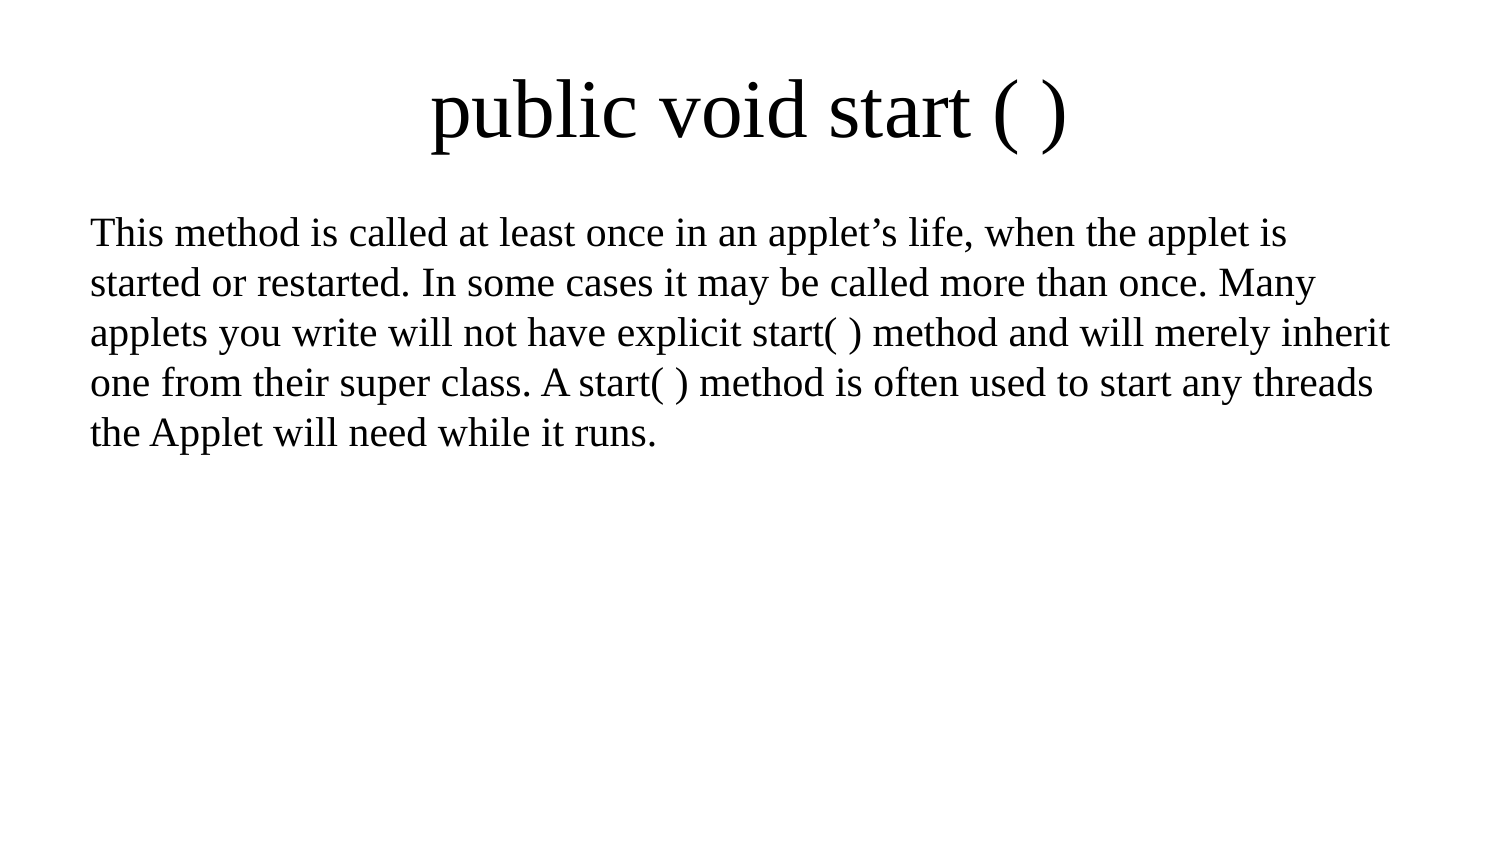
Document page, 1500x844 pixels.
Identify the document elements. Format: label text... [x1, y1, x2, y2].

title public void start ( ) [75, 33, 1425, 175]
list This method is called at least once in an applet’s life, when the applet is started or restarted. In some cases it may be called more than once. Many applets you write will not have explicit start( ) method and will merely inherit one from their super class. A start( ) method is often used to start any threads the Applet will need while it runs. [75, 196, 1425, 754]
